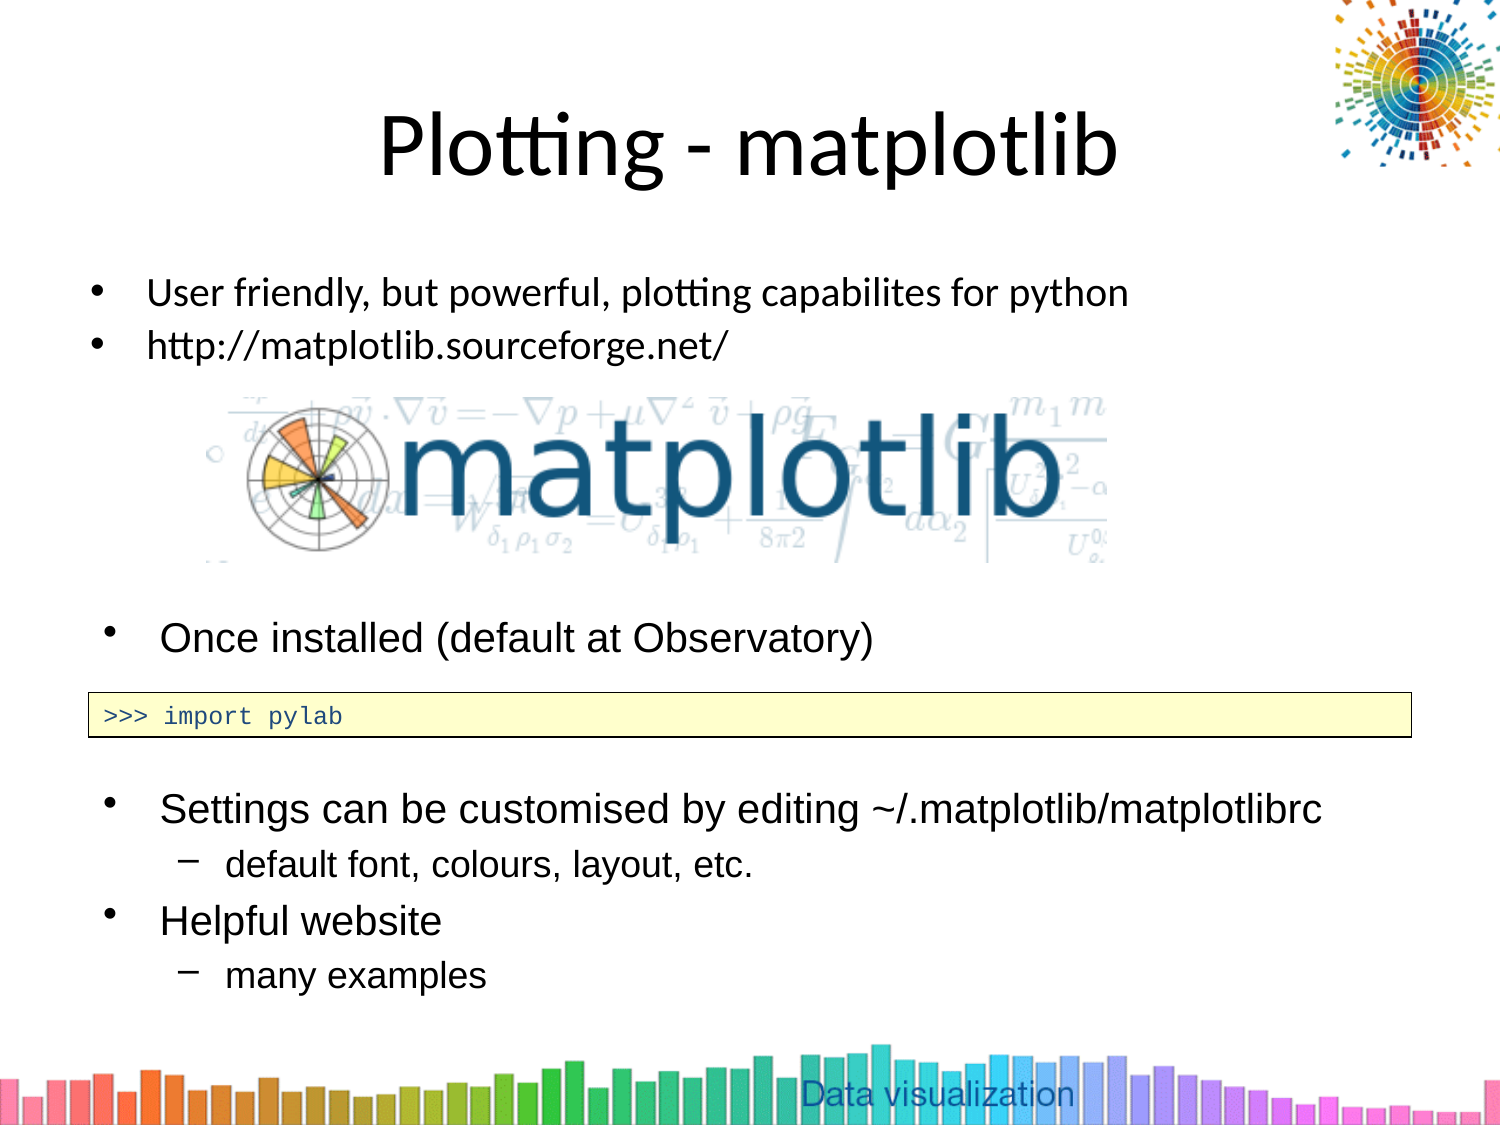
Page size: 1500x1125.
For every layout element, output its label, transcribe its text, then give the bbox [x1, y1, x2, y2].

text_box >>> import pylab [88, 692, 1412, 738]
picture [0, 0, 1500, 1125]
text_box Settings can be customised by editing ~/.matplotlib/matplotlibrc default font, colours, layout, etc. Helpful website many examples [88, 774, 1439, 846]
title Plotting - matplotlib [75, 45, 1425, 233]
text_box Once installed (default at Observatory) [88, 609, 1439, 681]
list User friendly, but powerful, plotting capabilites for python http://matplotlib.sourceforge.net/ [75, 262, 1425, 386]
